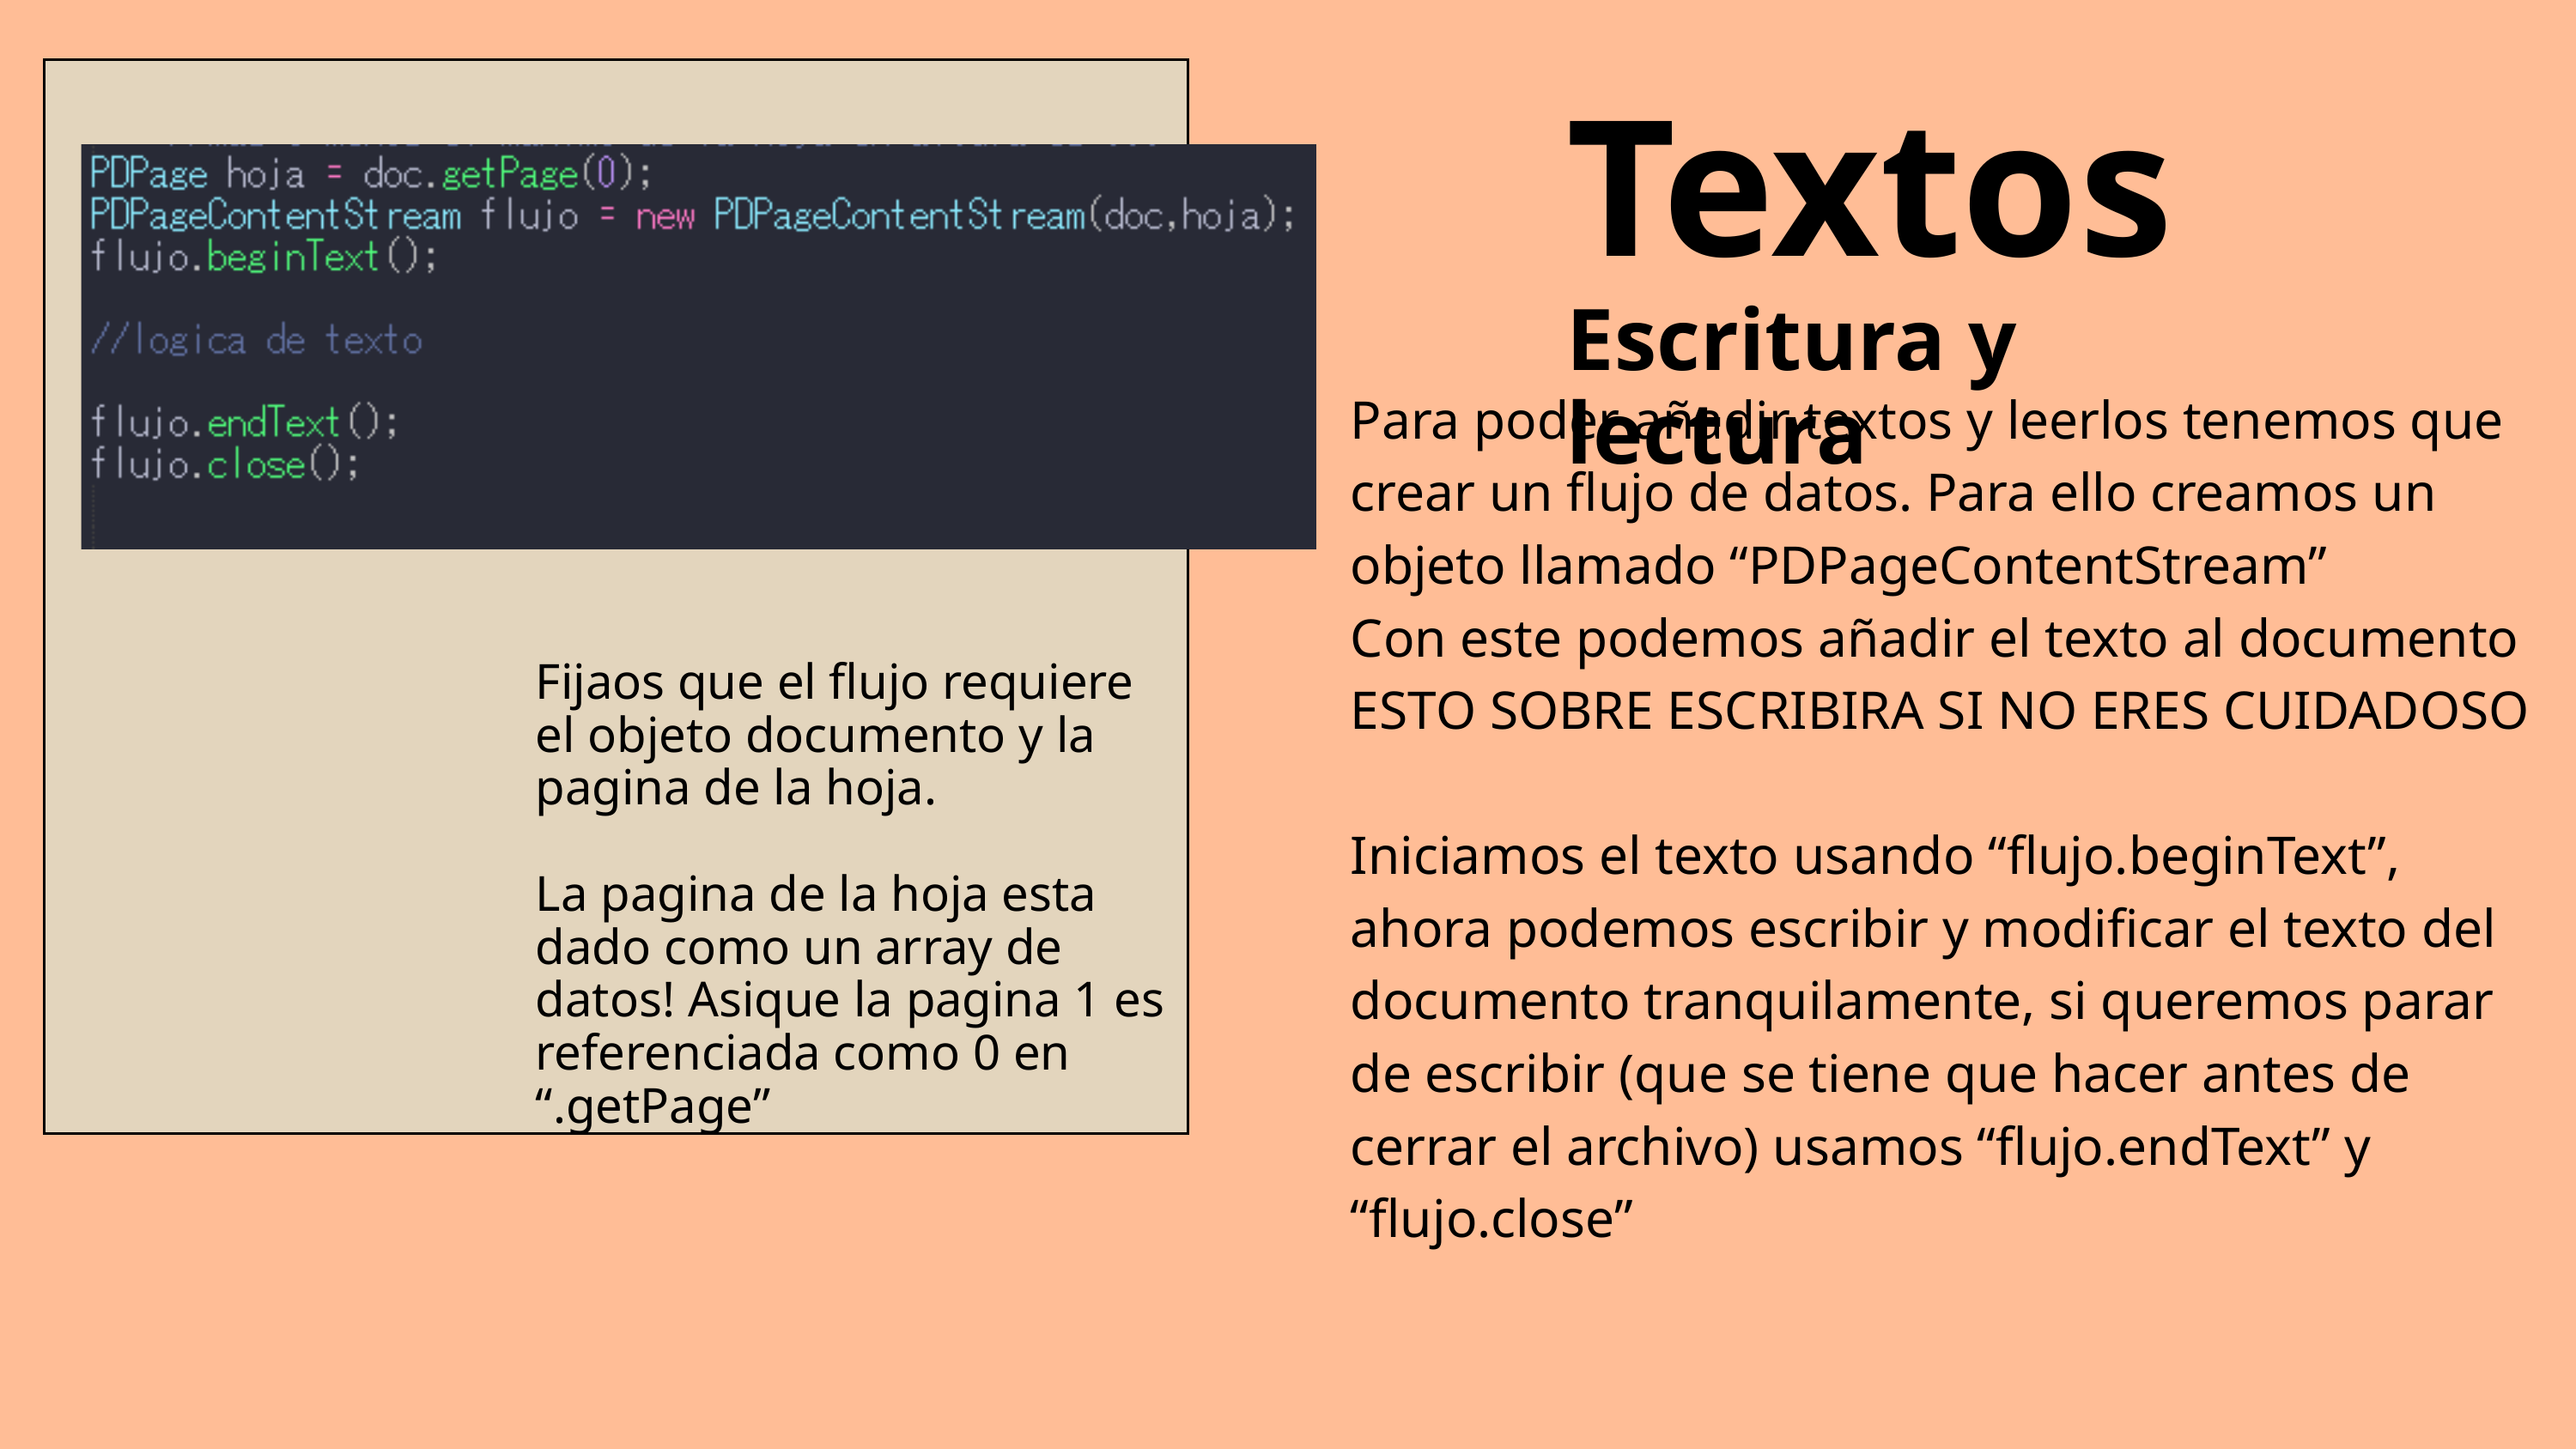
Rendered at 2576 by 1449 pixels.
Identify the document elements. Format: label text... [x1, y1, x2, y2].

text_box [1192, 144, 1316, 549]
text_box Para poder añadir textos y leerlos tenemos que crear un flujo de datos. Para ello creamos un objeto llamado “PDPageContentStream” Con este podemos añadir el texto al documento ESTO SOBRE ESCRIBIRA SI NO ERES CUIDADOSO Iniciamos el texto usando “flujo.beginText”, ahora podemos escribir y modificar el texto del documento tranquilamente, si queremos parar de escribir (que se tiene que hacer antes de cerrar el archivo) usamos “flujo.endText” y “flujo.close” [1350, 376, 2555, 1248]
text_box Textos Escritura y lectura [1567, 86, 2339, 482]
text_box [44, 59, 1188, 1134]
